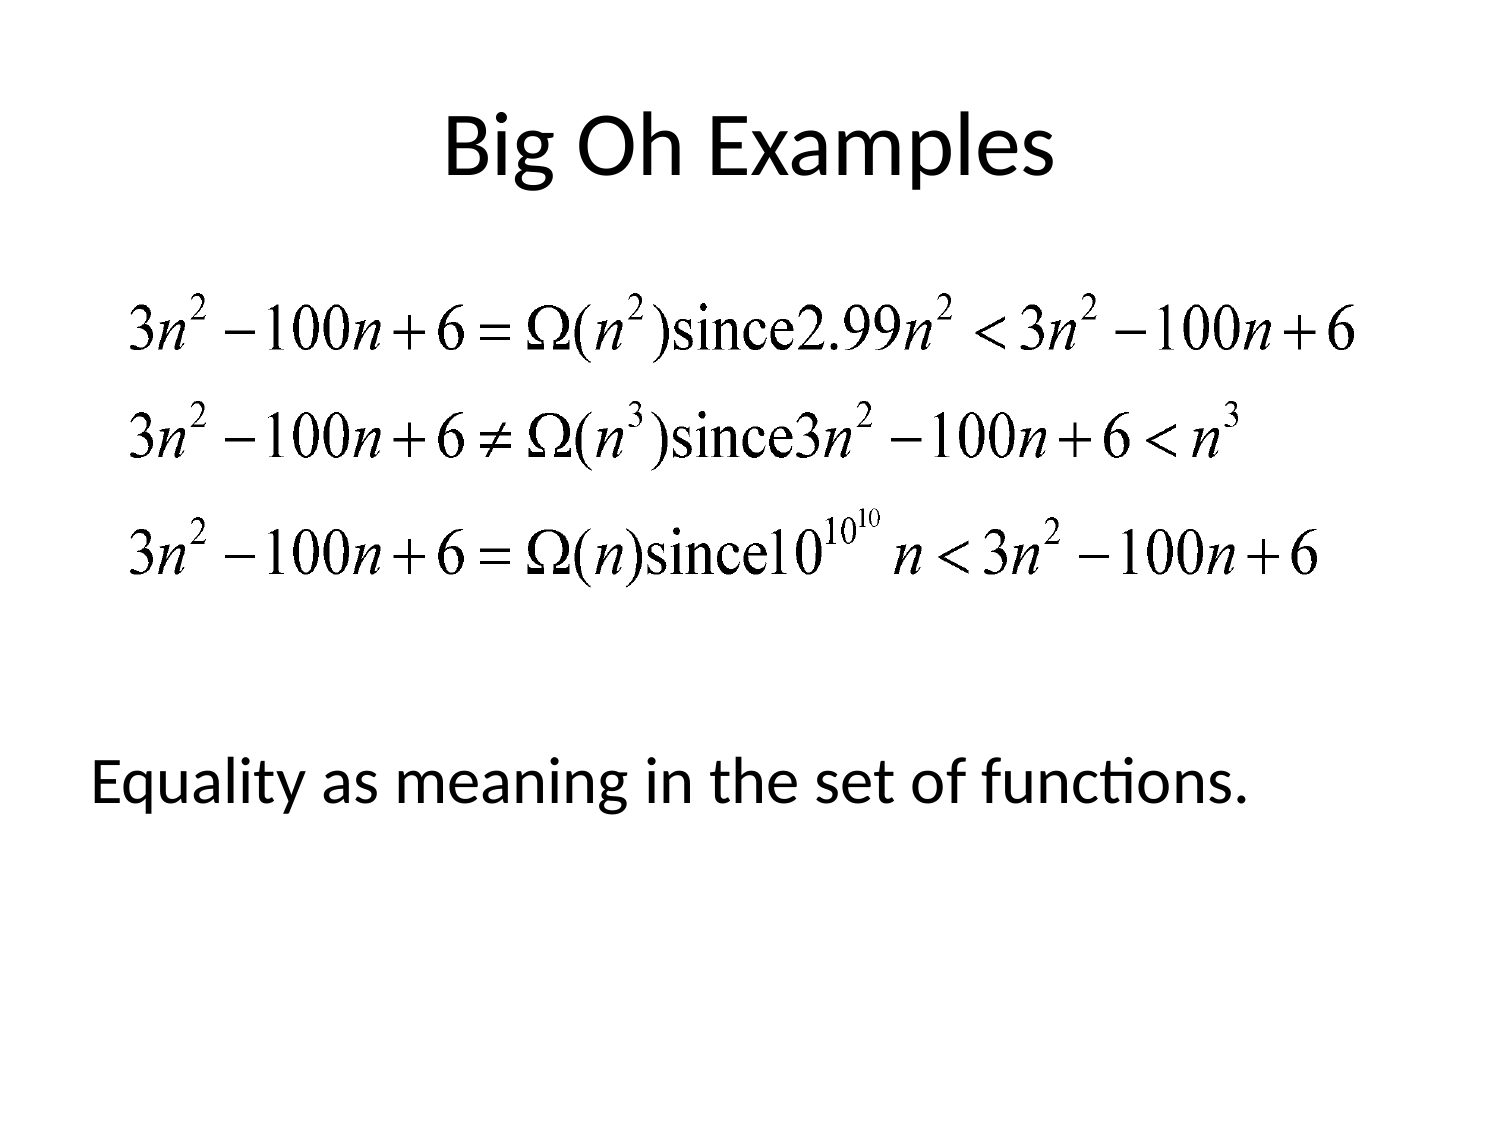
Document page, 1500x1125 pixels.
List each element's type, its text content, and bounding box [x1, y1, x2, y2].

list Equality as meaning in the set of functions. [75, 262, 1425, 1005]
picture [120, 275, 1366, 601]
title Big Oh Examples [75, 45, 1425, 233]
